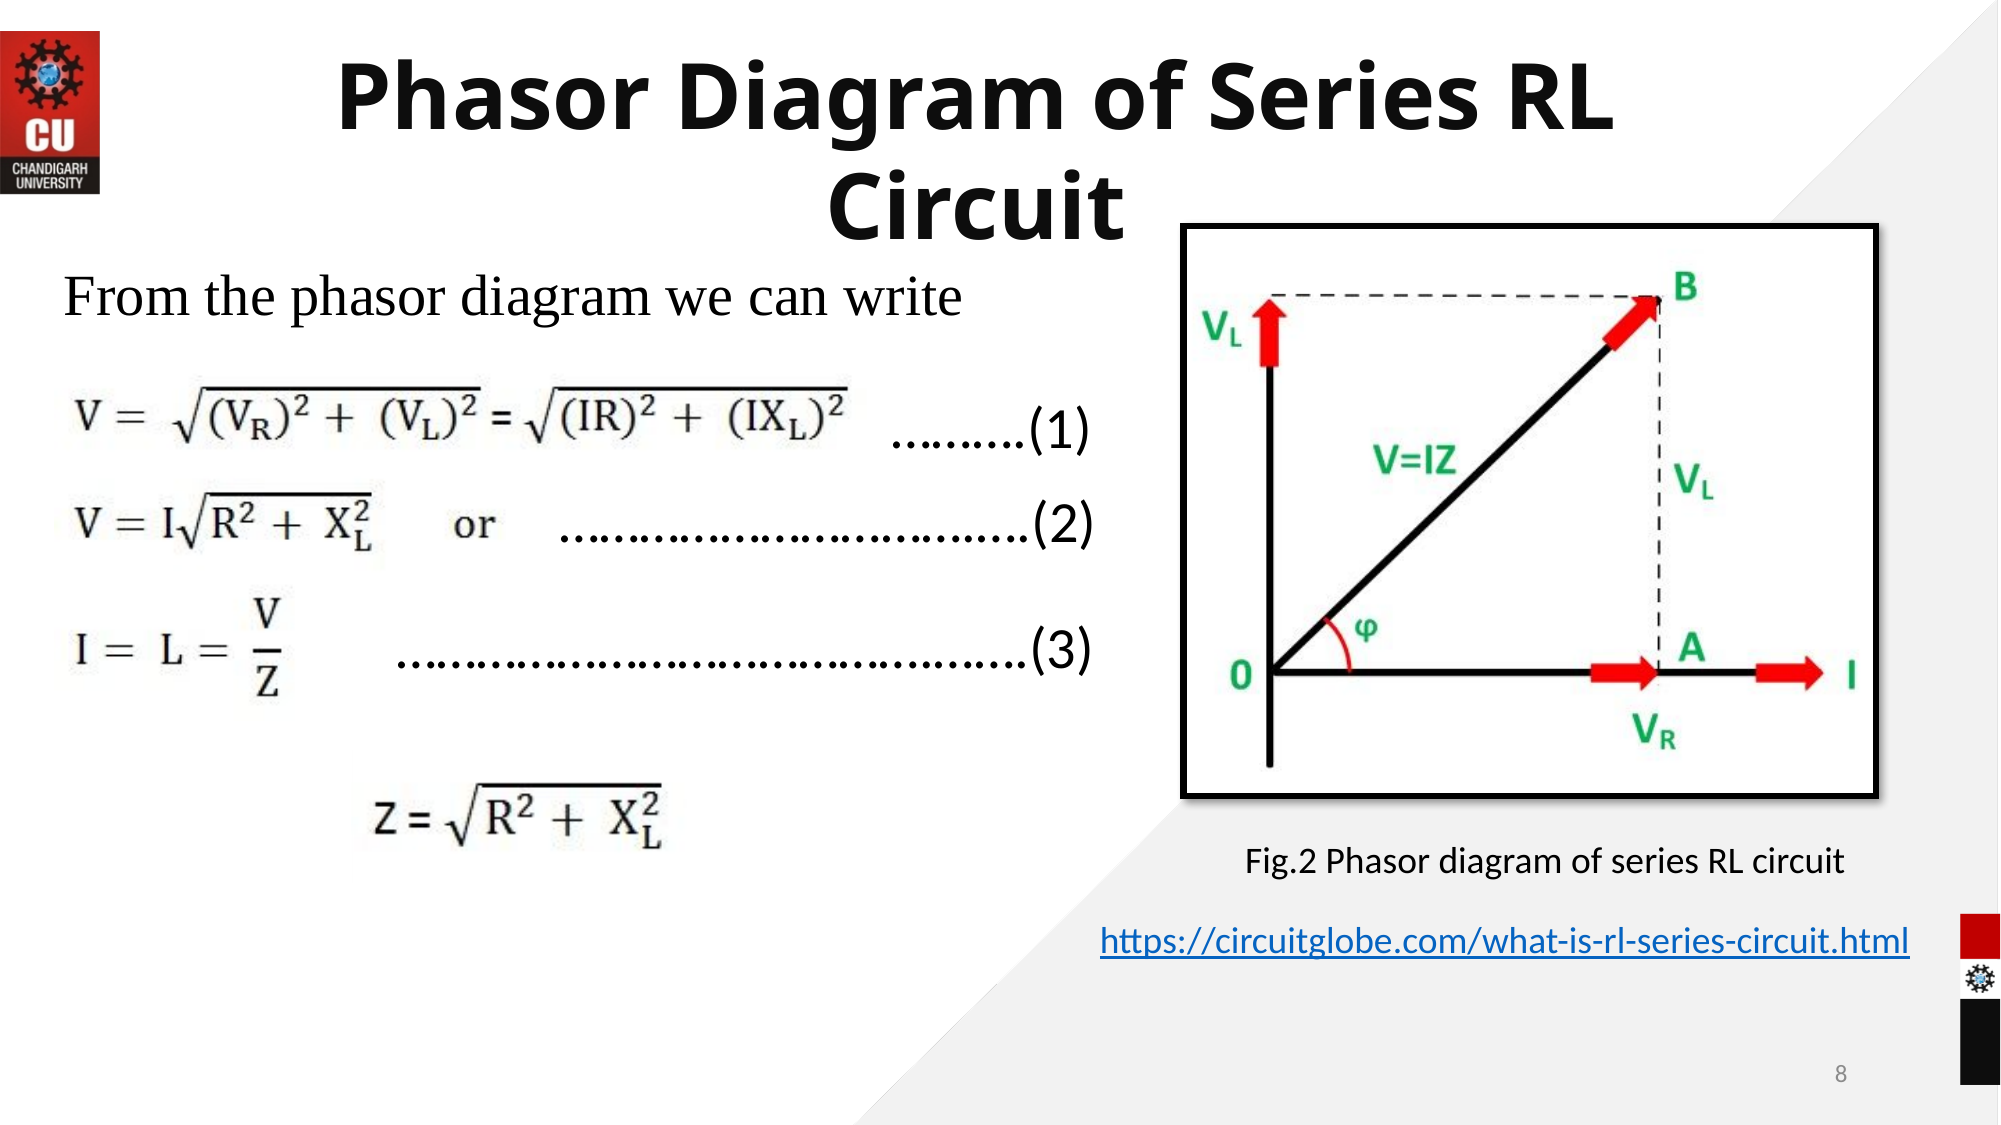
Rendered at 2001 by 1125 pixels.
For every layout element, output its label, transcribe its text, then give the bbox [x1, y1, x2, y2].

text_box ……….(1) [882, 382, 1108, 468]
text_box Fig.2 Phasor diagram of series RL circuit [1230, 828, 1861, 889]
text_box From the phasor diagram we can write [49, 245, 1064, 427]
text_box ………………………….….(2) [882, 477, 1112, 562]
text_box https://circuitglobe.com/what-is-rl-series-circuit.html [1084, 908, 1925, 969]
text_box ………………………………….…….(3) [882, 602, 1110, 688]
picture [0, 0, 2001, 1125]
text_box Phasor Diagram of Series RL Circuit [164, 30, 1787, 266]
slide_number 8 [1412, 1042, 1863, 1103]
